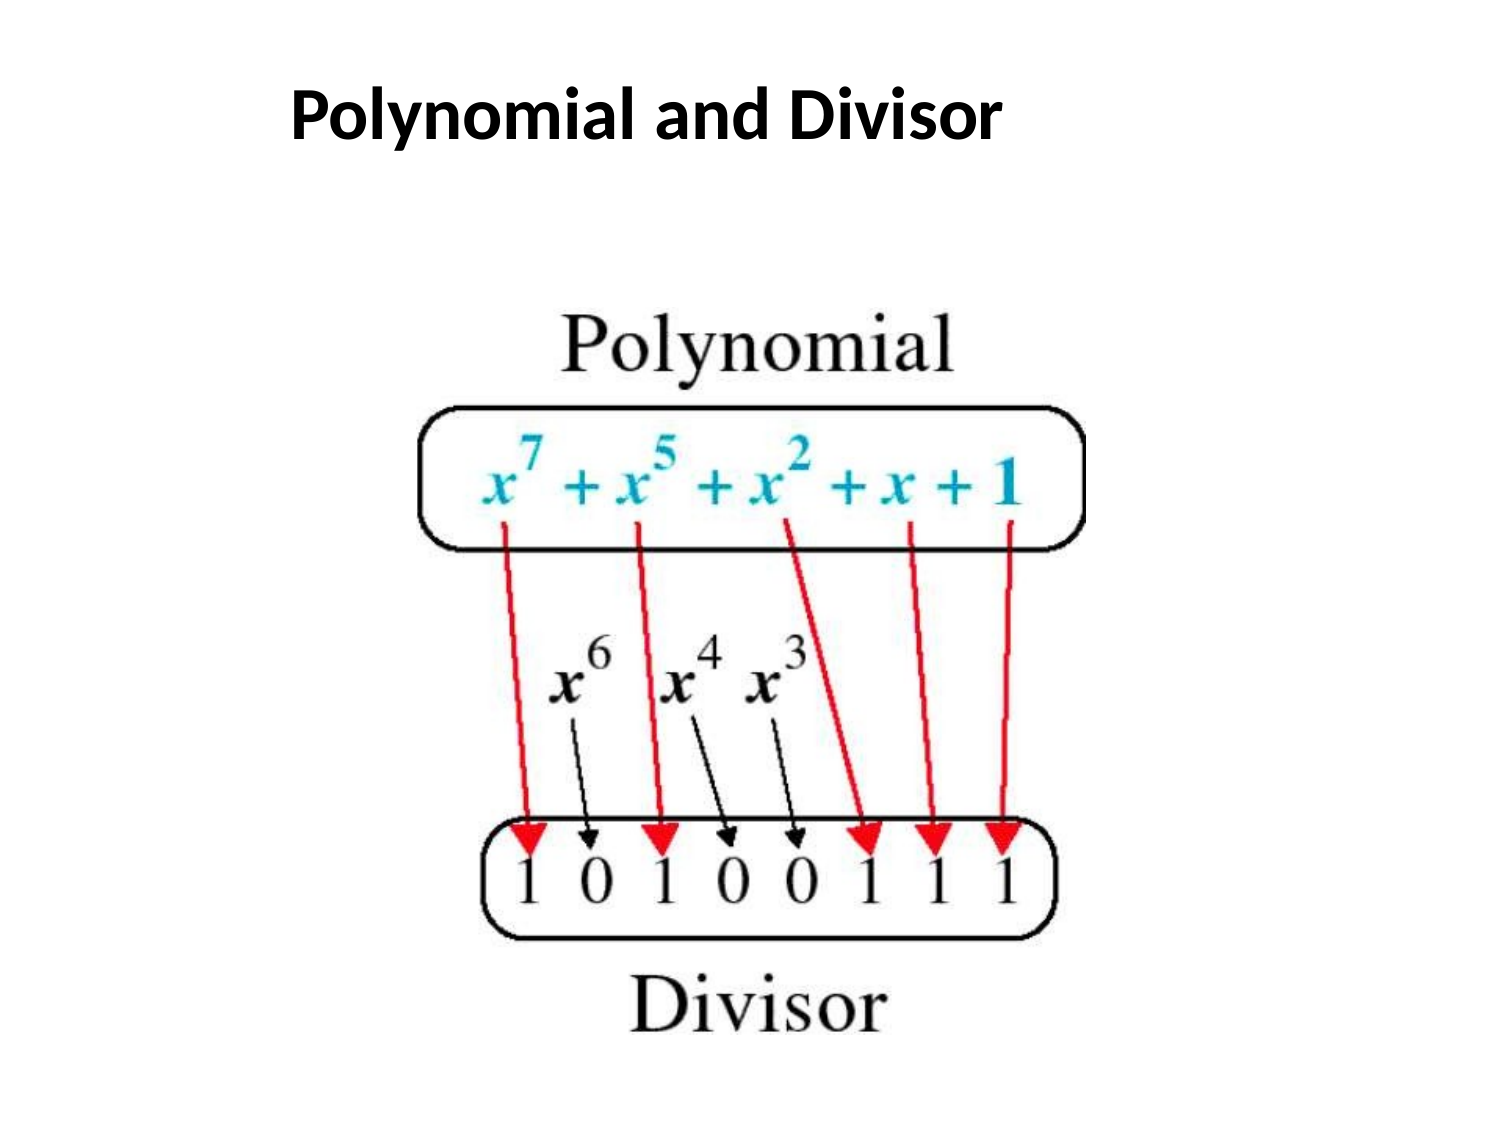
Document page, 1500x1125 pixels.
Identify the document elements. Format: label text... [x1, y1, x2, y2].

picture [416, 307, 1086, 1035]
title Polynomial and Divisor [287, 62, 1009, 253]
